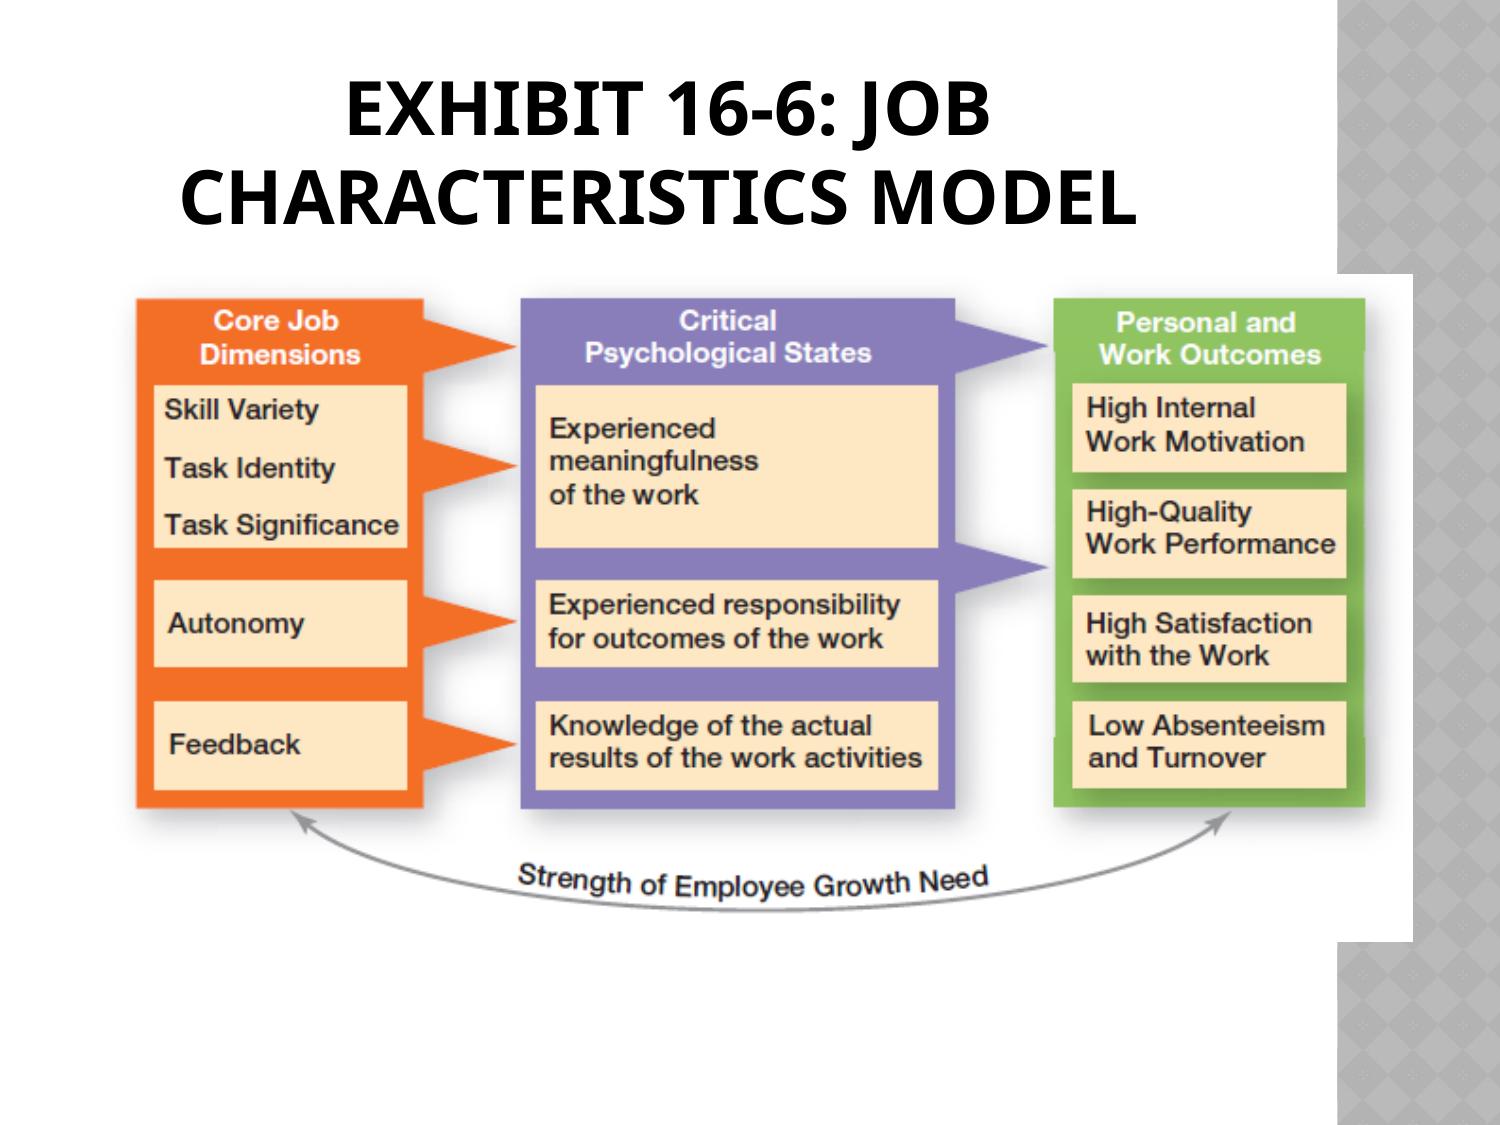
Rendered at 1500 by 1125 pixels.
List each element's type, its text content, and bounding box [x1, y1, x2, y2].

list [59, 274, 1413, 943]
title Exhibit 16-6: Job Characteristics Model [75, 52, 1263, 240]
